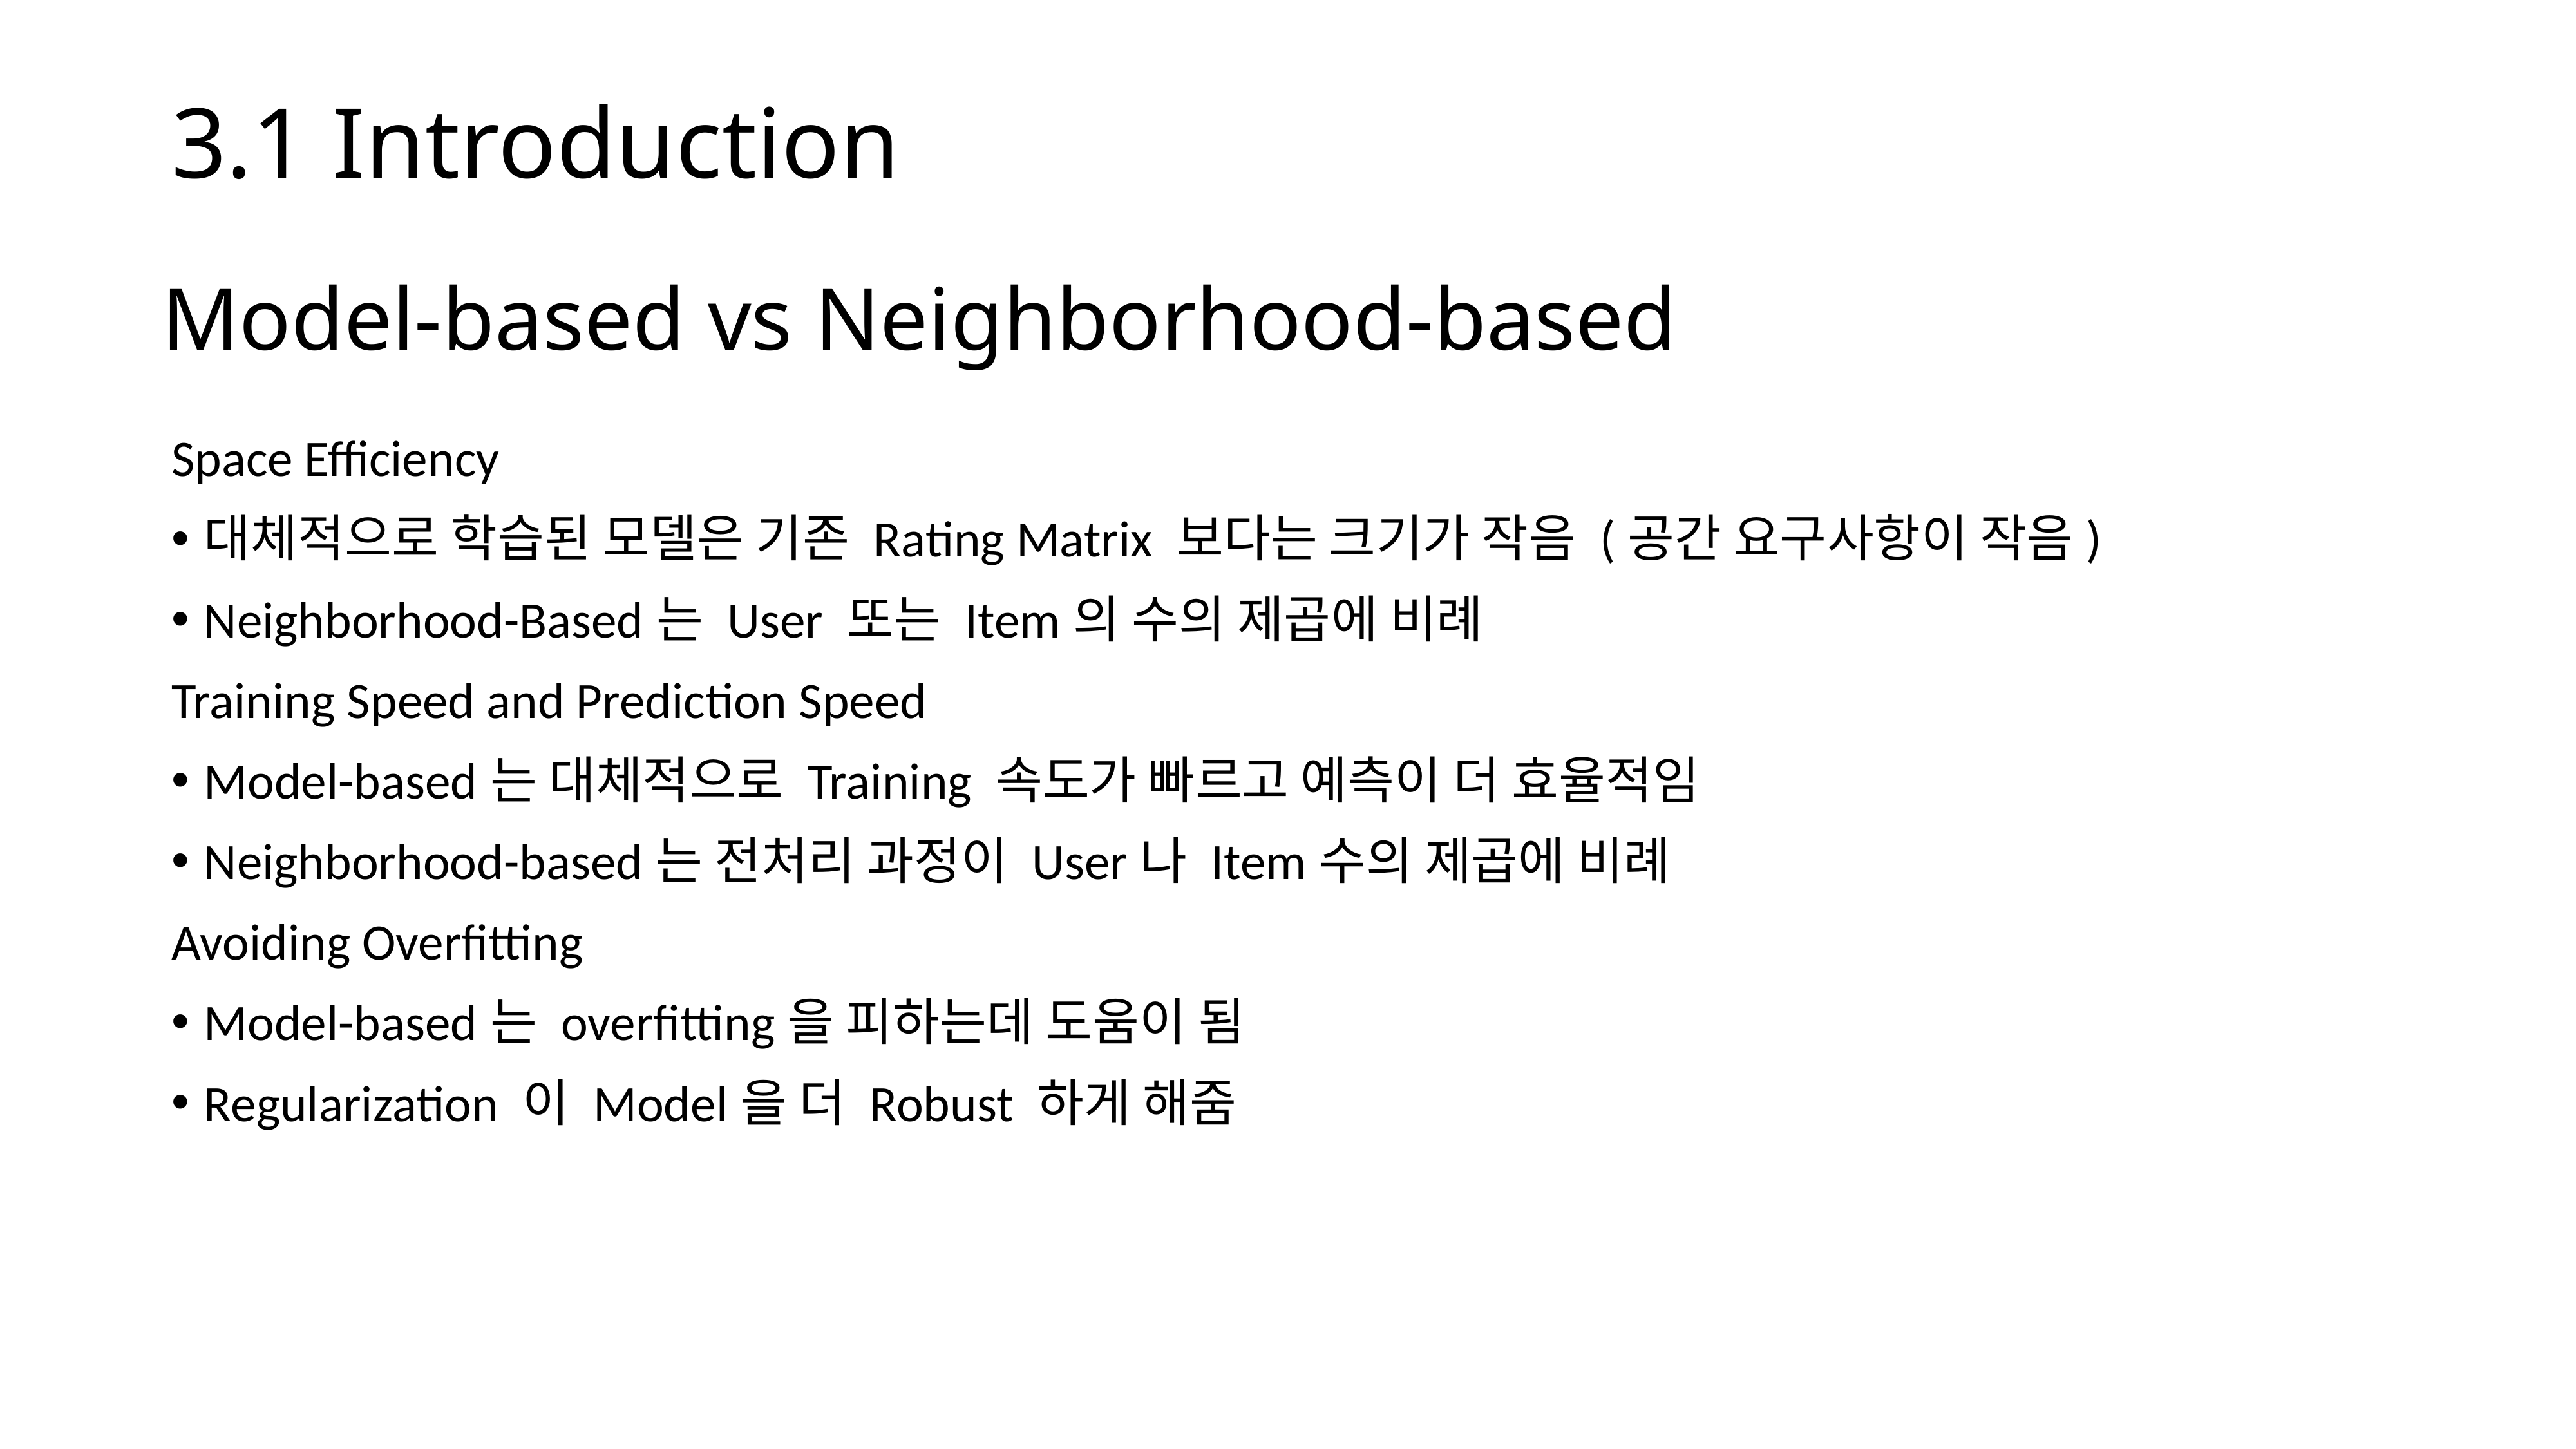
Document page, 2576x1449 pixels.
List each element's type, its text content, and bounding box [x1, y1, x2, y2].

text_box Space Efficiency 대체적으로 학습된 모델은 기존 Rating Matrix 보다는 크기가 작음 (공간 요구사항이 작음) Neighborhood-Based는 User 또는 Item의 수의 제곱에 비례 Training Speed and Prediction Speed Model-based는 대체적으로 Training 속도가 빠르고 예측이 더 효율적임 Neighborhood-based는 전처리 과정이 User나 Item수의 제곱에 비례 Avoiding Overfitting Model-based는 overfitting을 피하는데 도움이 됨 Regularization 이 Model을 더 Robust 하게 해줌 [162, 422, 2364, 1212]
text_box 3.1 Introduction [162, 32, 2566, 261]
title Model-based vs Neighborhood-based [151, 236, 2374, 408]
